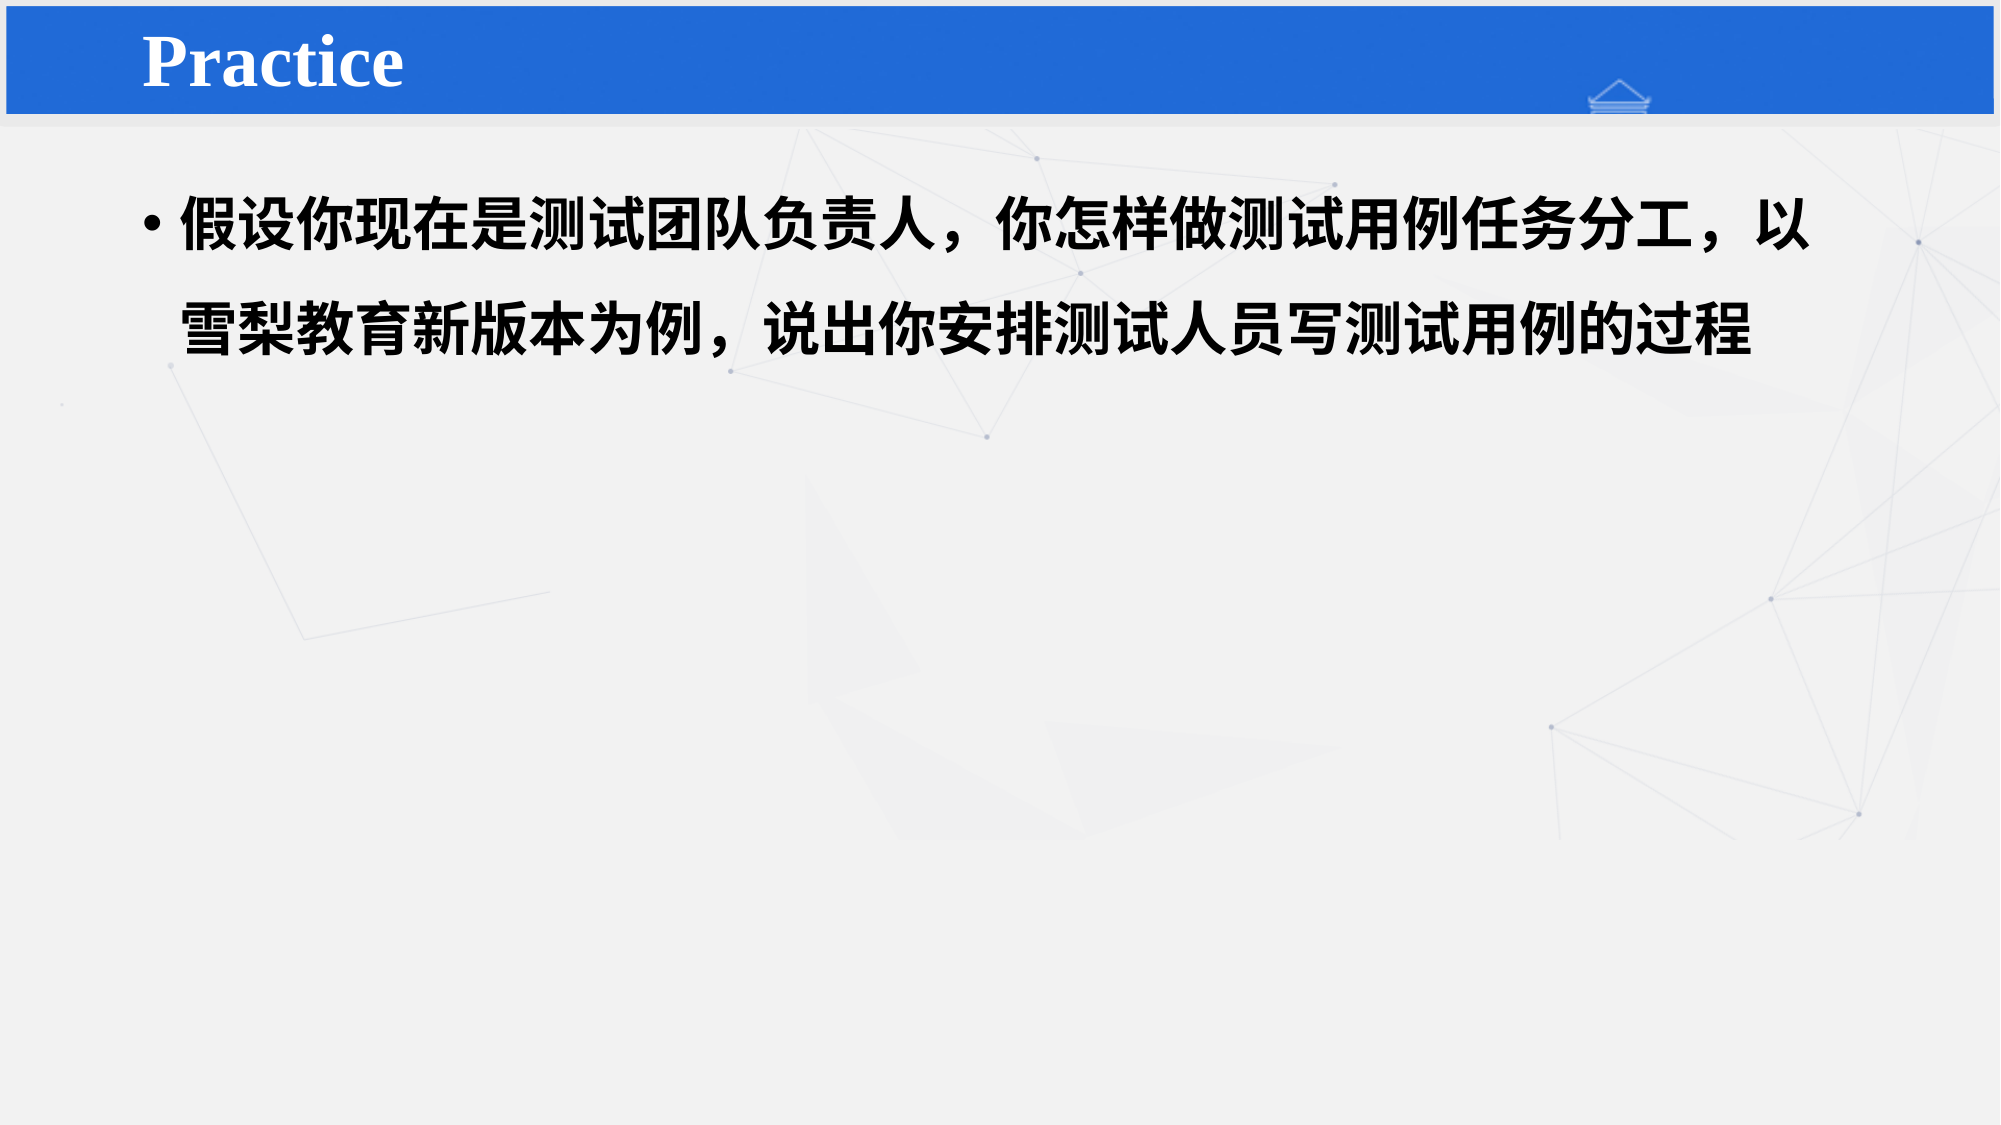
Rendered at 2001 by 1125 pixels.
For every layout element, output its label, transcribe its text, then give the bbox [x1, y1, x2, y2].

list 假设你现在是测试团队负责人，你怎样做测试用例任务分工，以雪梨教育新版本为例，说出你安排测试人员写测试用例的过程 [142, 152, 1819, 914]
picture [0, 129, 2000, 840]
picture [7, 7, 1993, 114]
title Practice [142, 21, 1505, 108]
